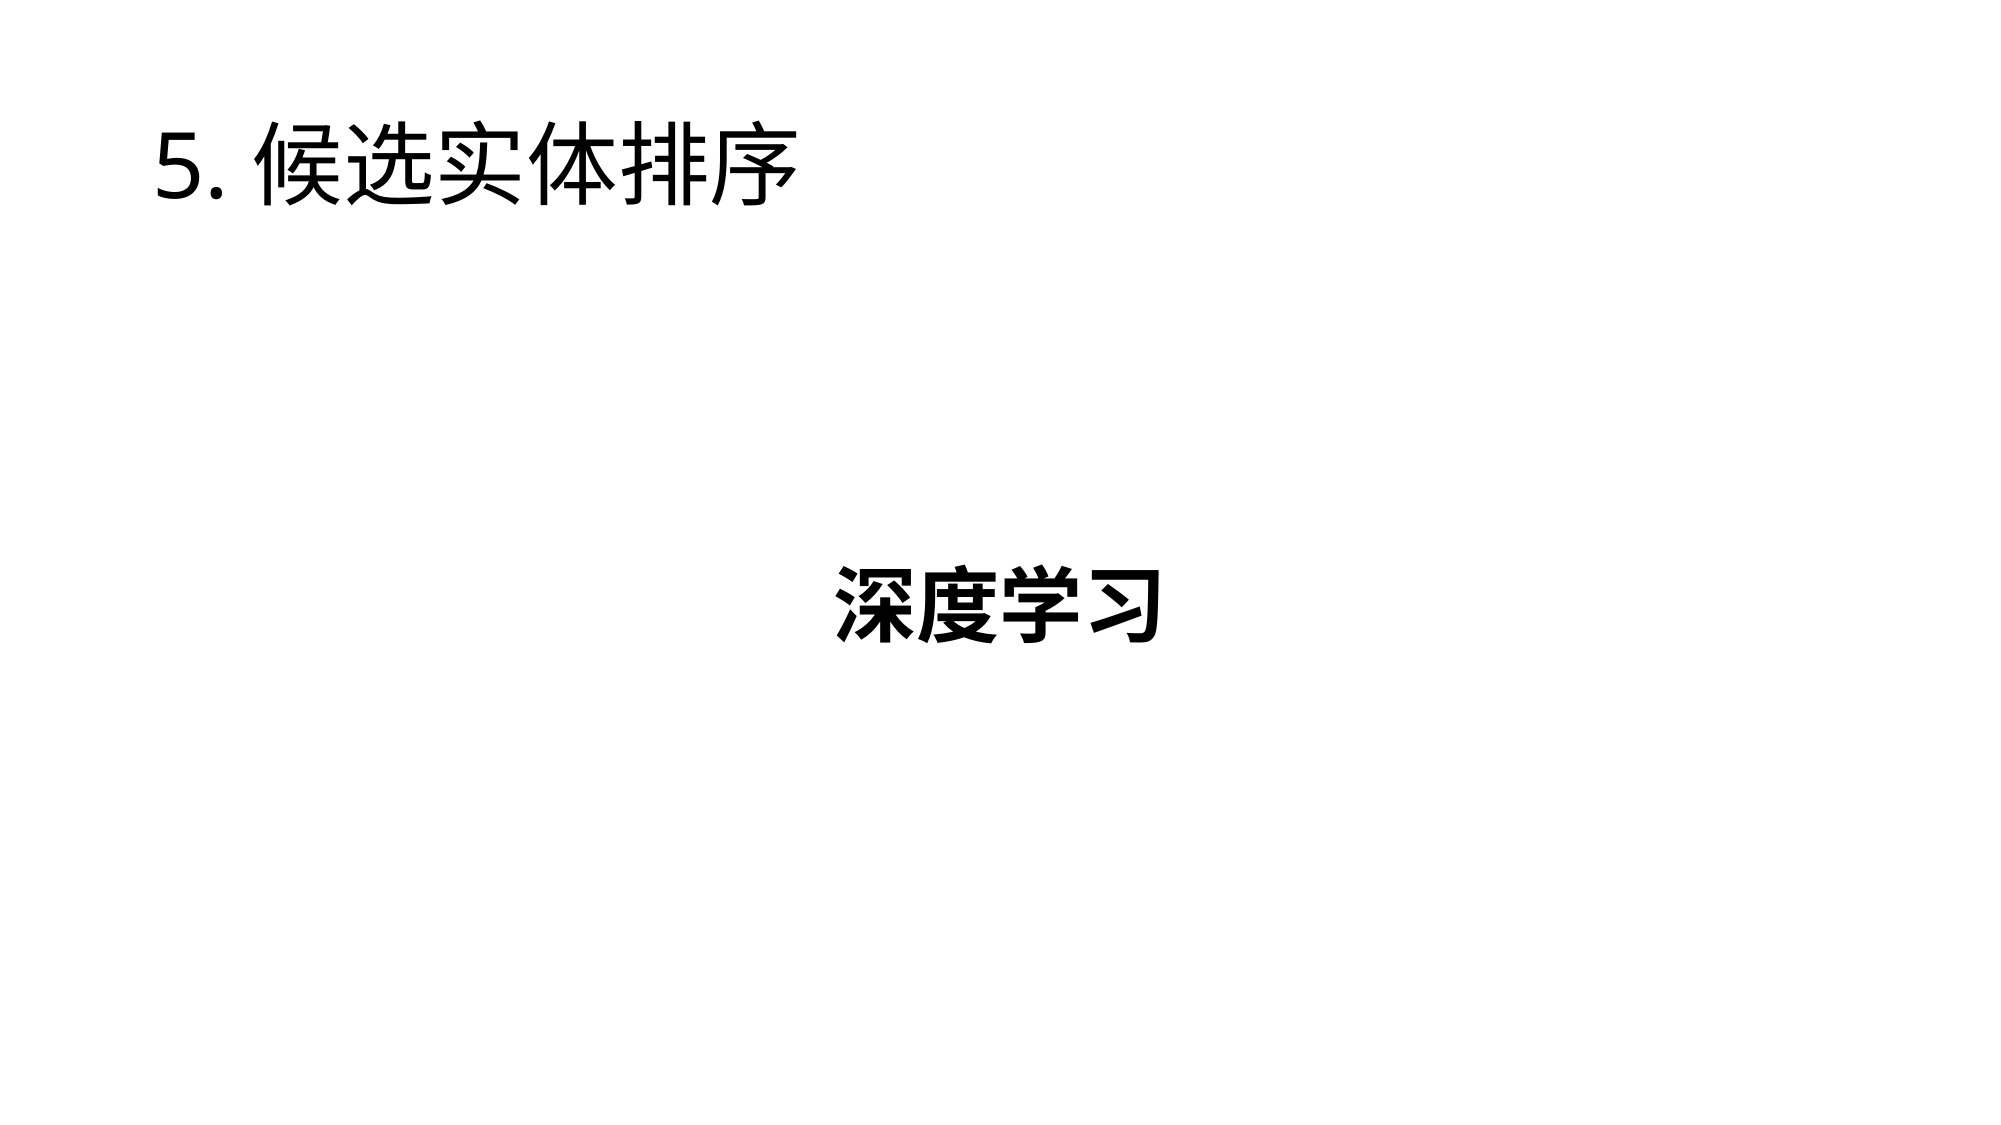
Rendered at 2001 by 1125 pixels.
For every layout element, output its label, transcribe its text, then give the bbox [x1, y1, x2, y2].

title 5.候选实体排序 [137, 59, 1863, 278]
list 深度学习 [137, 299, 1863, 1014]
